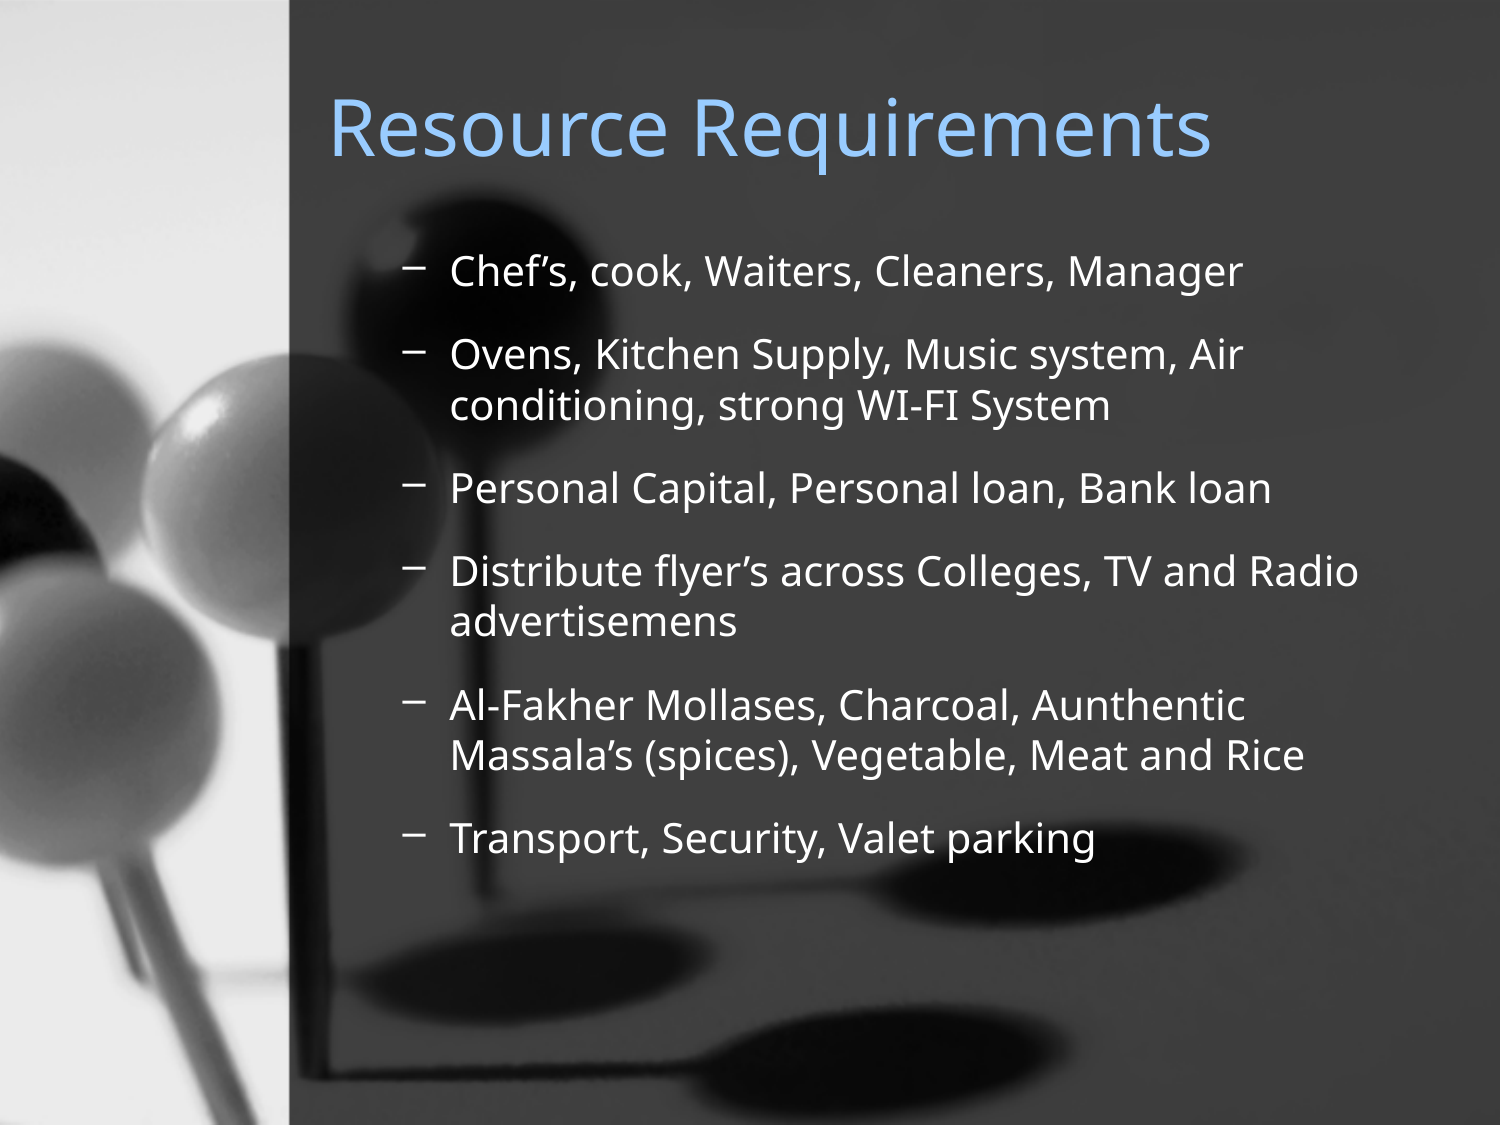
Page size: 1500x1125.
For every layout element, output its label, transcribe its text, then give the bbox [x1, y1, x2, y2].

list Chef’s, cook, Waiters, Cleaners, Manager Ovens, Kitchen Supply, Music system, Air conditioning, strong WI-FI System Personal Capital, Personal loan, Bank loan Distribute flyer’s across Colleges, TV and Radio advertisemens Al-Fakher Mollases, Charcoal, Aunthentic Massala’s (spices), Vegetable, Meat and Rice Transport, Security, Valet parking [312, 237, 1451, 1001]
picture [0, 0, 1500, 1125]
title Resource Requirements [312, 37, 1451, 213]
